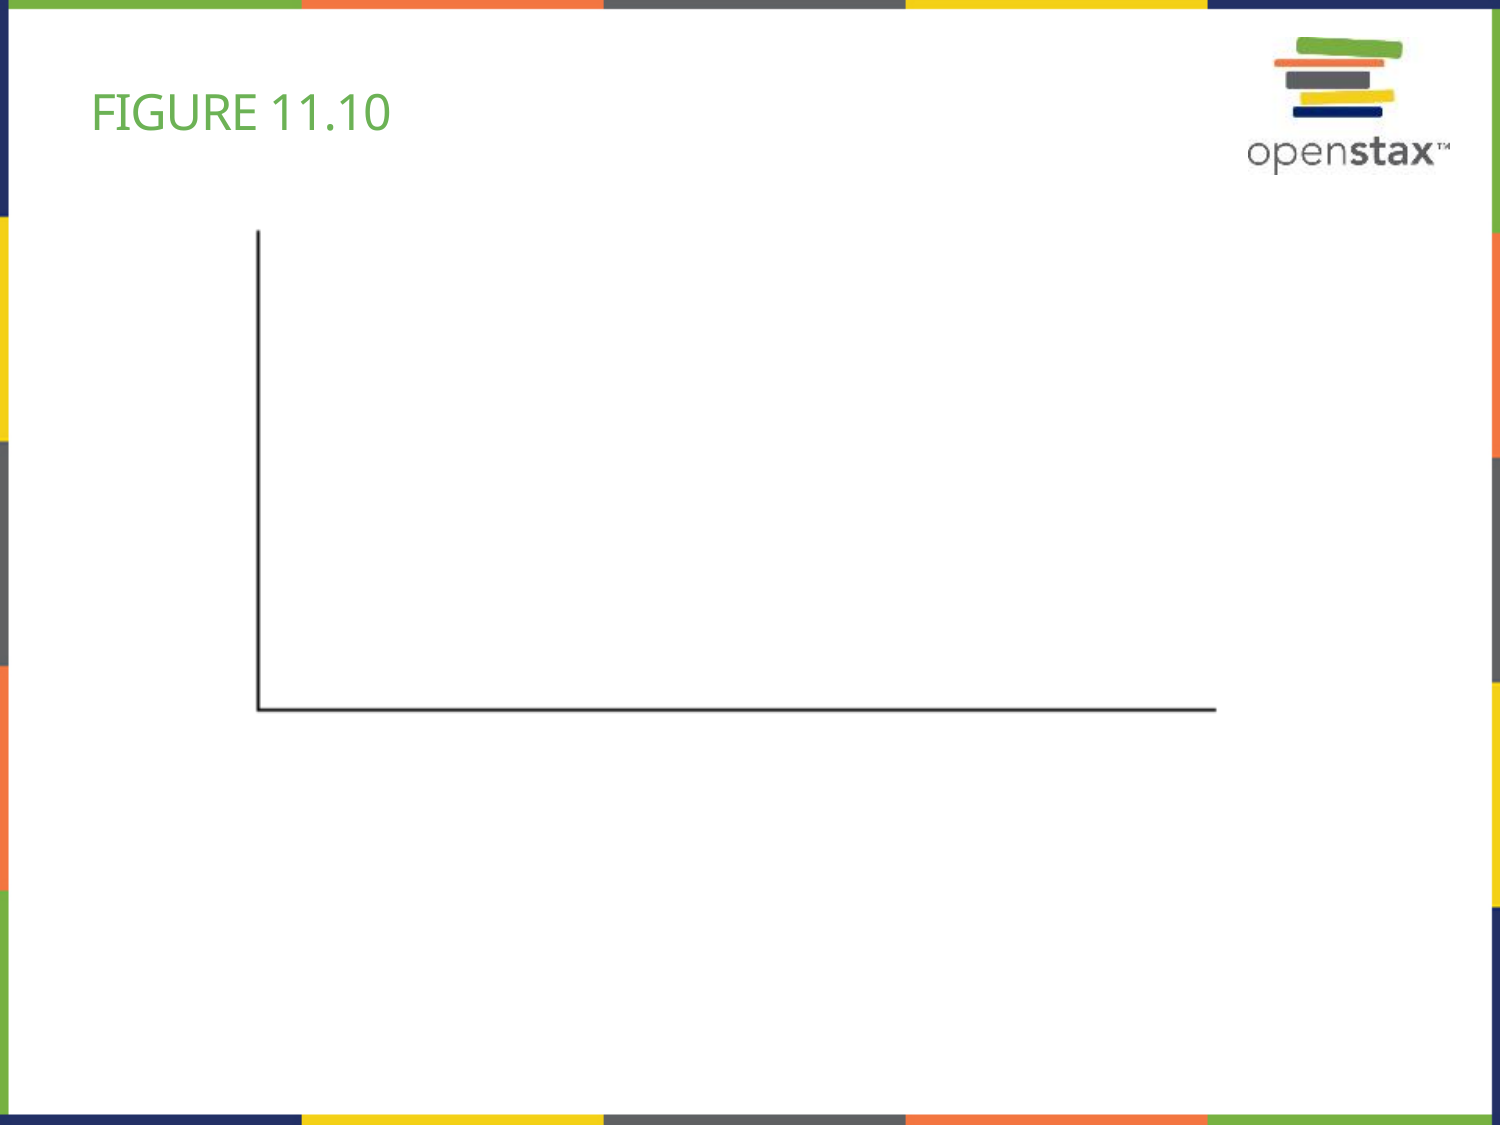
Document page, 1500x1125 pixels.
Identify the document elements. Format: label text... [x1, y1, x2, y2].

picture [0, 0, 1500, 1125]
title Figure 11.10 [75, 39, 1246, 148]
